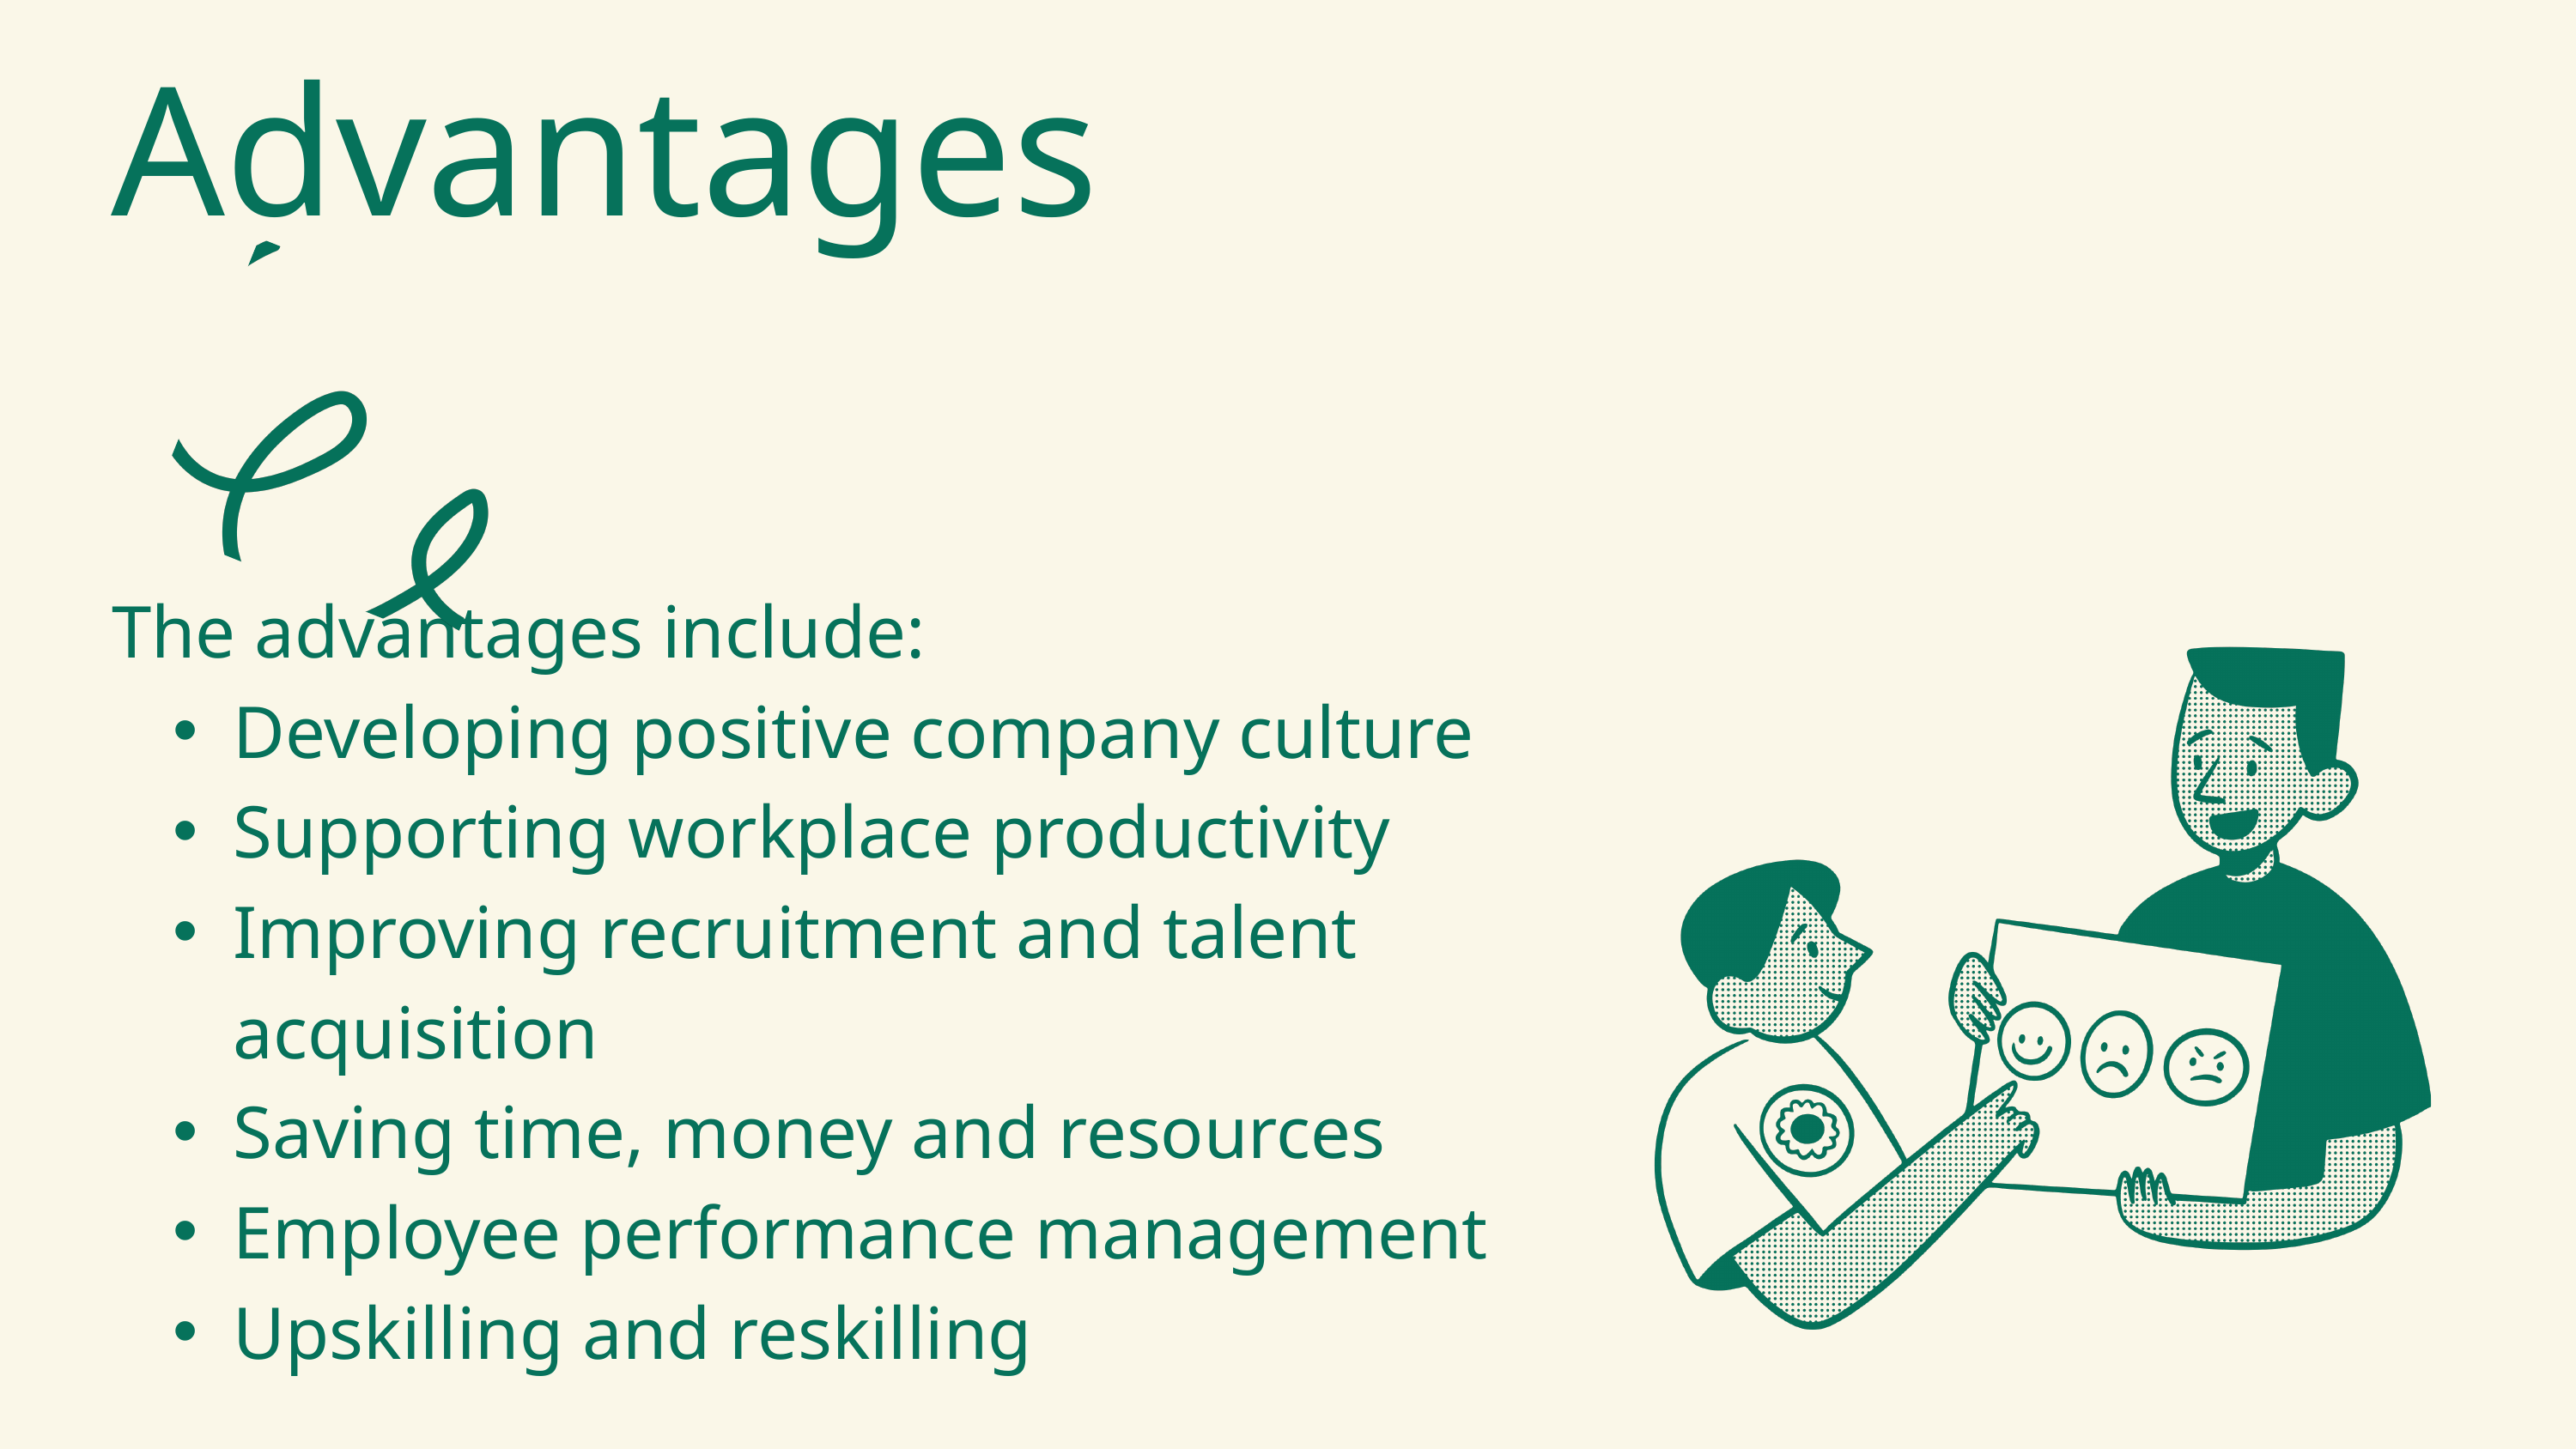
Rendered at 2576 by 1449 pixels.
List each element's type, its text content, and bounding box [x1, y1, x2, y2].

text_box Advantages [112, 83, 2119, 252]
text_box The advantages include: Developing positive company culture Supporting workplace productivity Improving recruitment and talent acquisition Saving time, money and resources Employee performance management Upskilling and reskilling [112, 572, 1597, 1449]
text_box [1654, 646, 2432, 1331]
text_box [144, 252, 568, 647]
